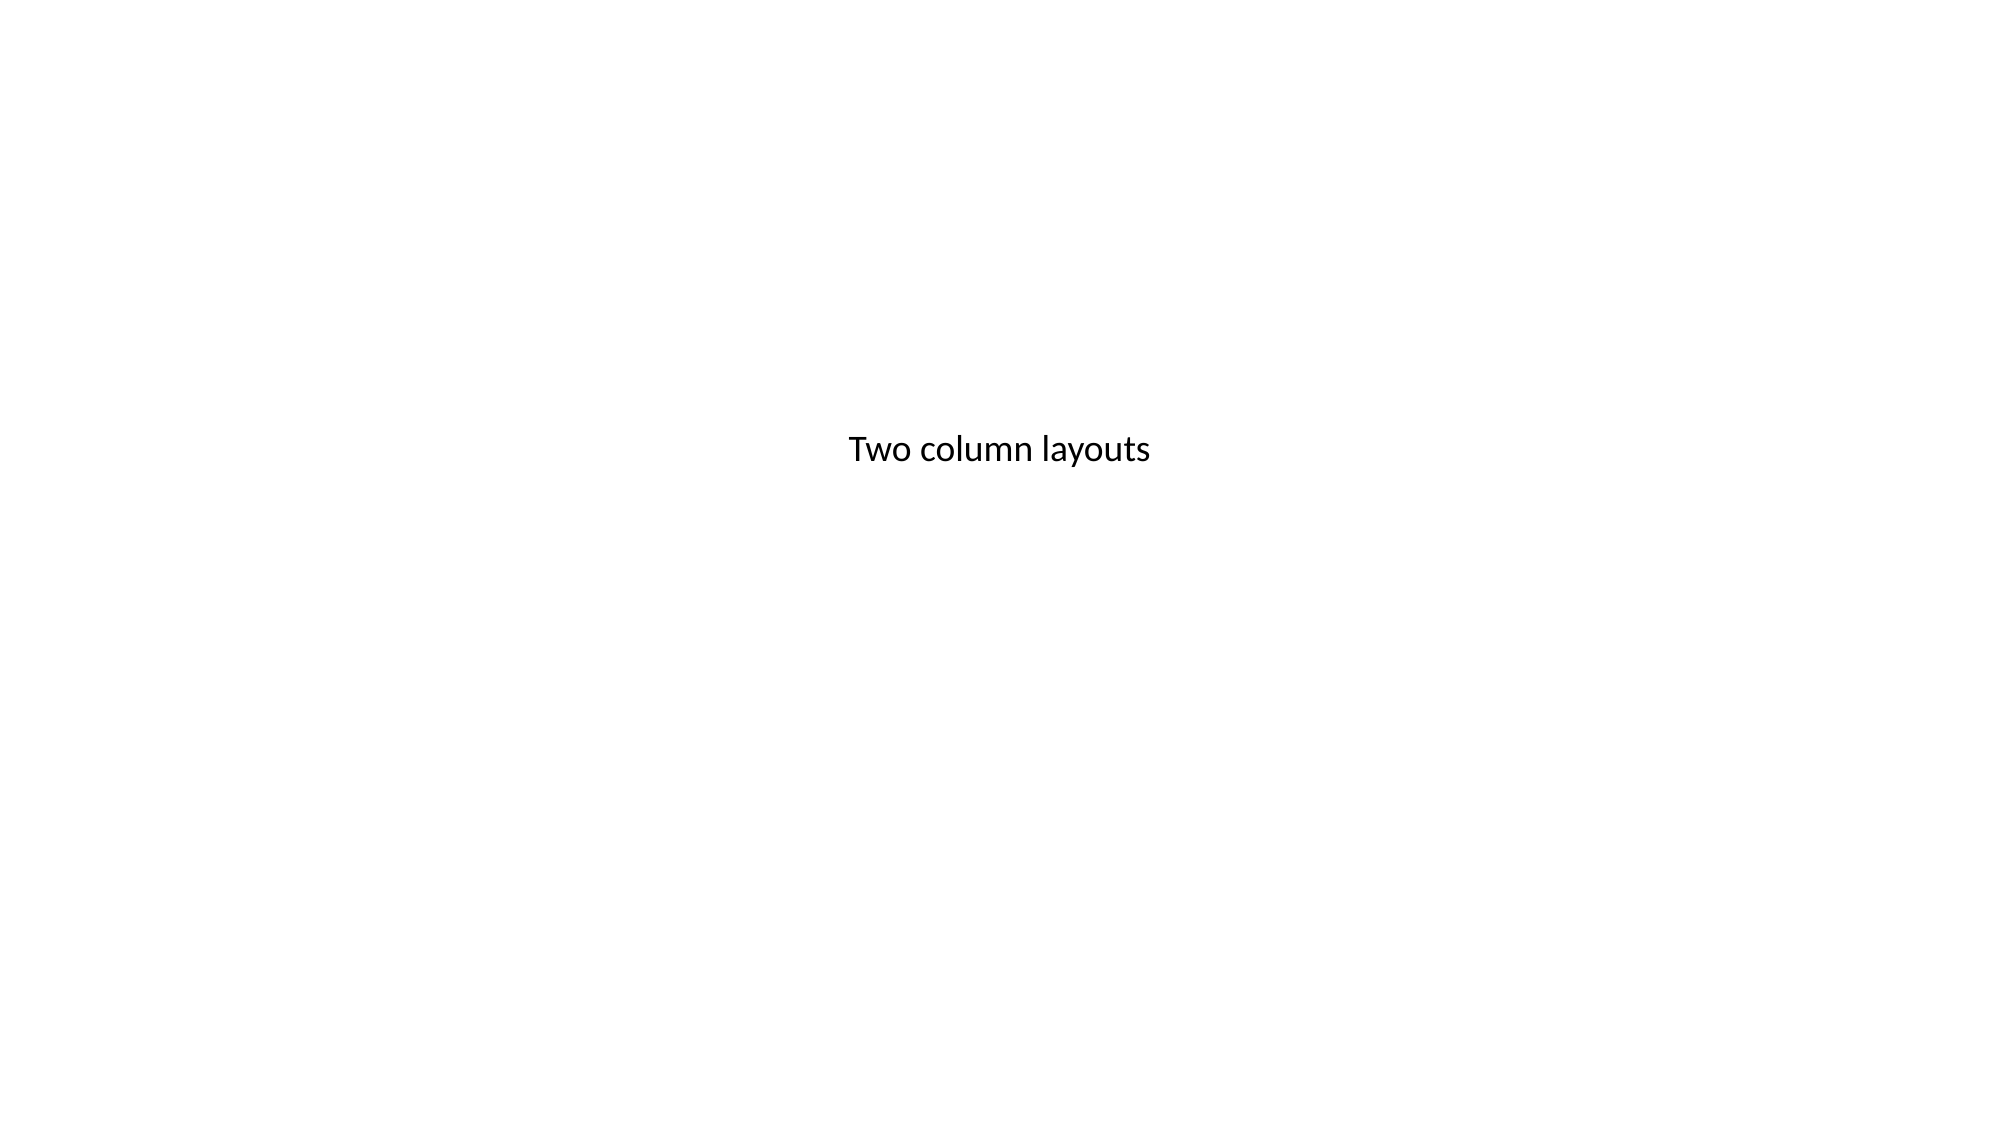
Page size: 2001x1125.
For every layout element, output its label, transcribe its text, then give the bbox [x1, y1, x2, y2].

text_box Two column layouts [833, 416, 1166, 477]
